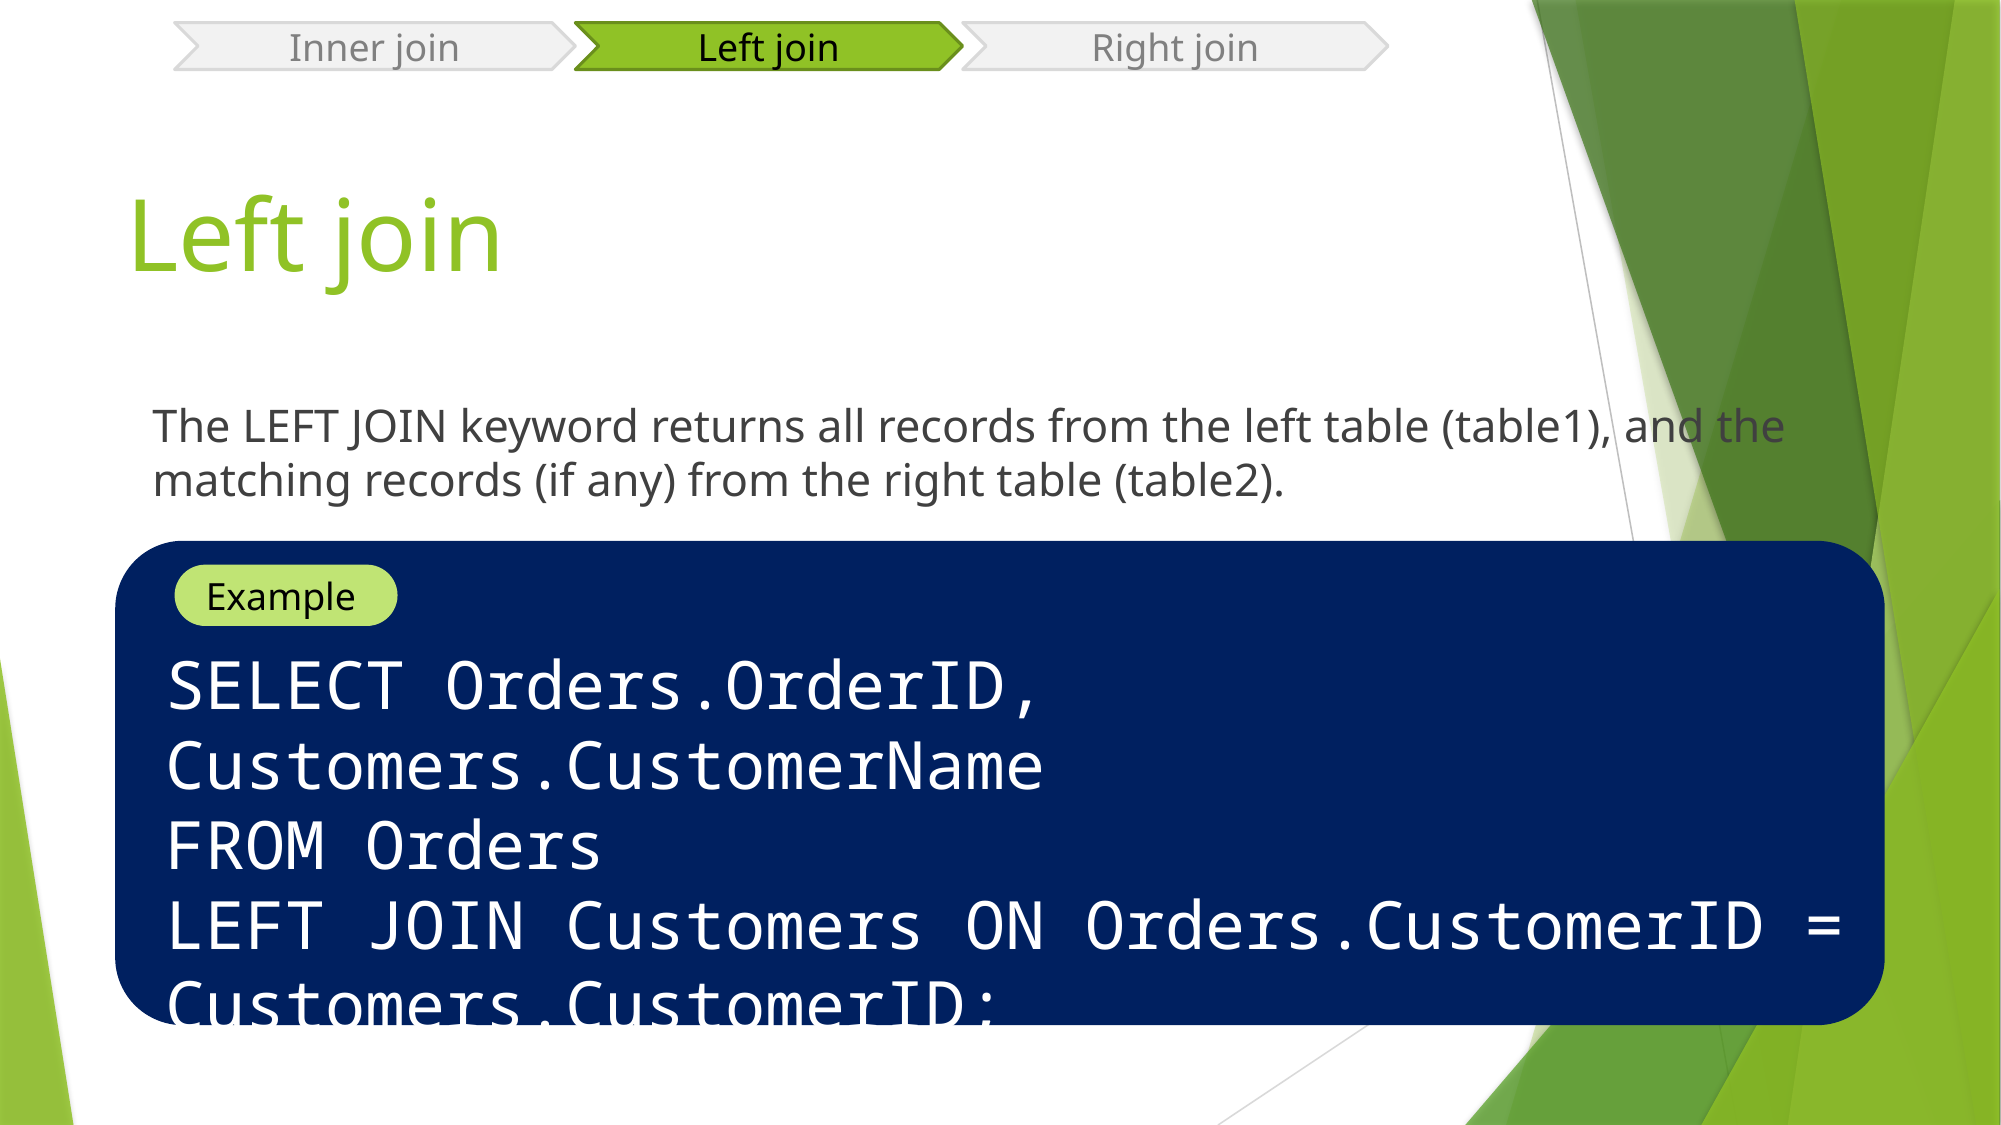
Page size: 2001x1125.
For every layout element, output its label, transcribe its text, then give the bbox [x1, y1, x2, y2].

text_box Left join [573, 21, 964, 72]
text_box Right join [961, 21, 1390, 72]
list The LEFT JOIN keyword returns all records from the left table (table1), and the matching records (if any) from the right table (table2). [137, 389, 1863, 514]
text_box [113, 539, 1887, 1019]
text_box SELECT Orders.OrderID, Customers.CustomerName FROM Orders LEFT JOIN Customers ON Orders.CustomerID = Customers.CustomerID; [150, 635, 1885, 1051]
title Left join [111, 163, 1522, 381]
text_box Example [174, 564, 398, 626]
text_box Inner join [173, 21, 577, 72]
